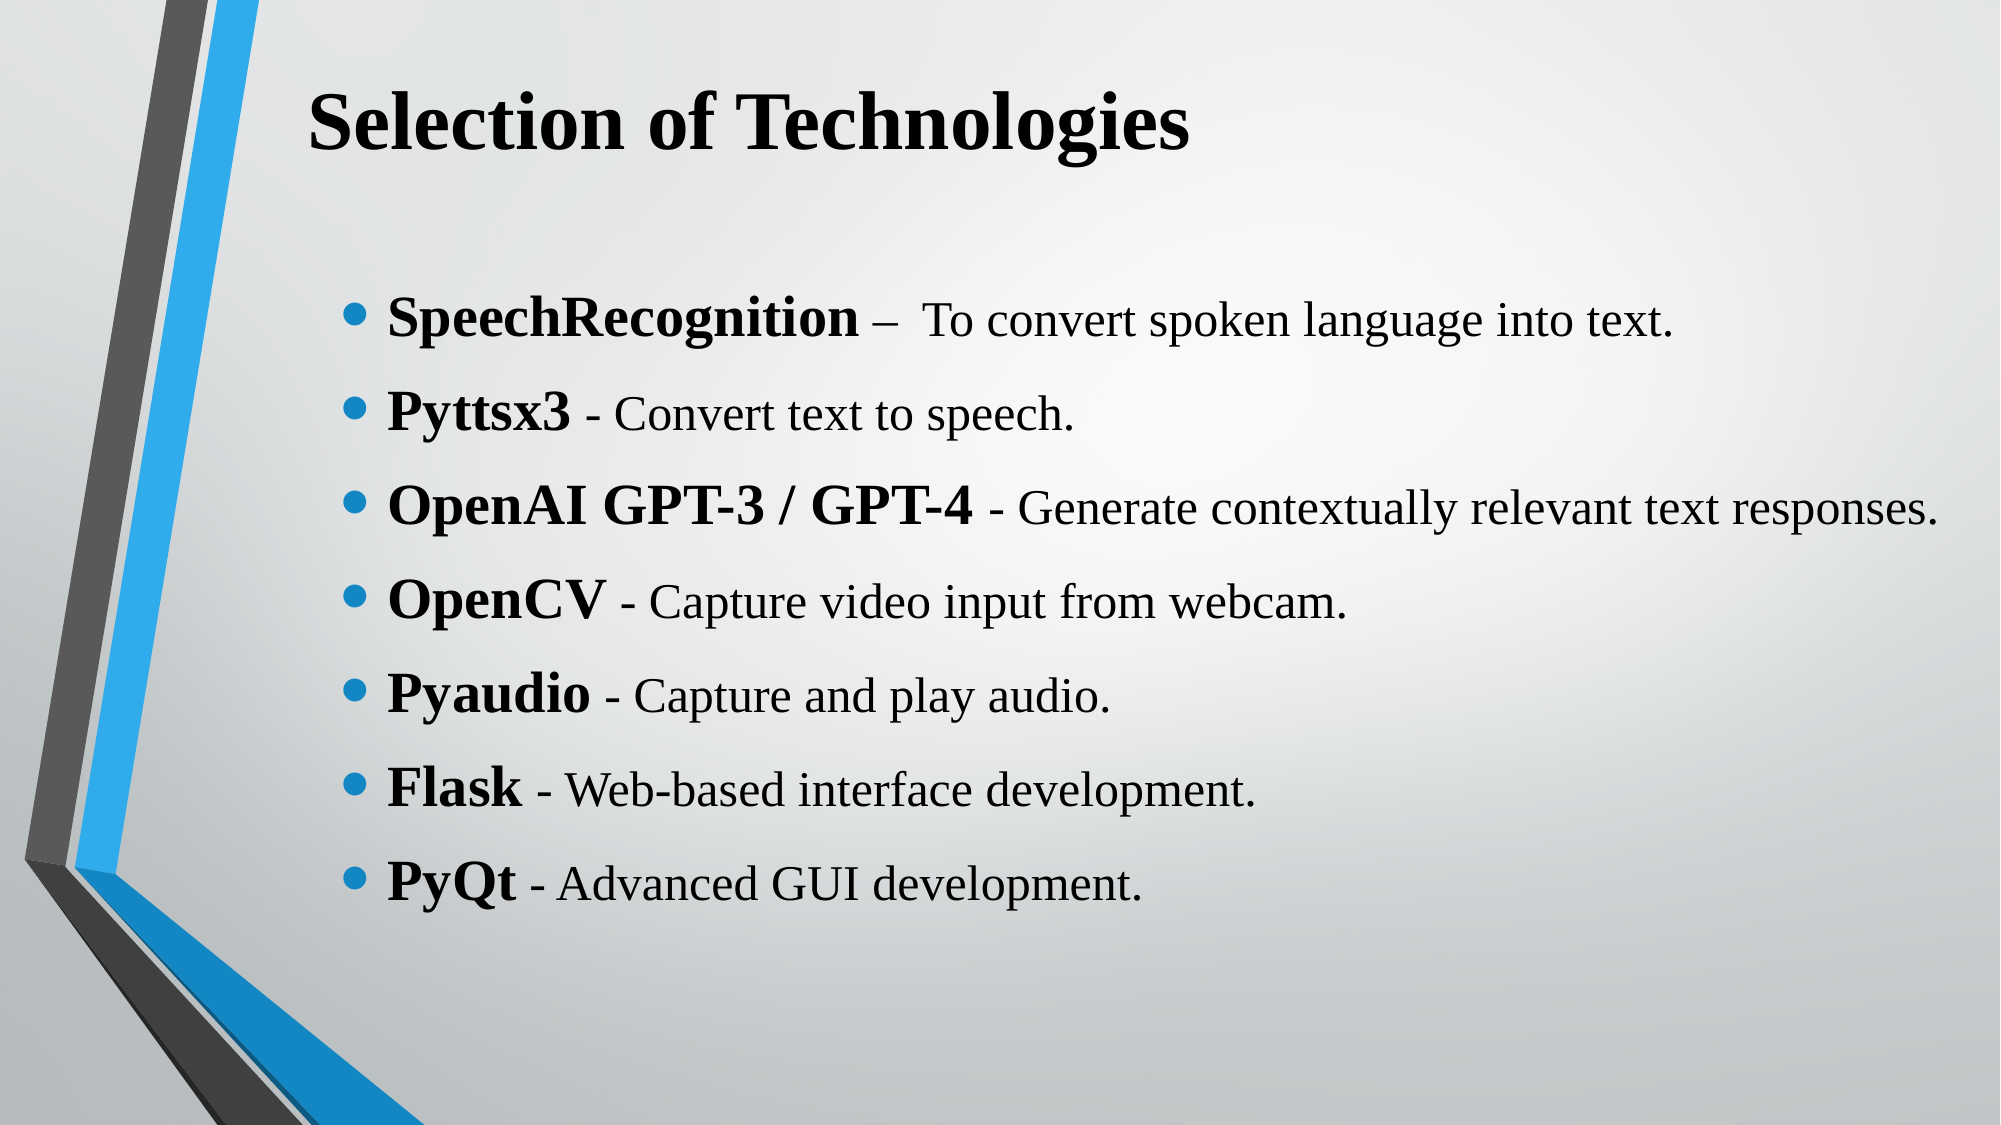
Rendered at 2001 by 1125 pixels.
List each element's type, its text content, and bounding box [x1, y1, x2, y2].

list SpeechRecognition – To convert spoken language into text. Pyttsx3 - Convert text to speech. OpenAI GPT-3 / GPT-4 - Generate contextually relevant text responses. OpenCV - Capture video input from webcam. Pyaudio - Capture and play audio. Flask - Web-based interface development. PyQt - Advanced GUI development. [325, 198, 1969, 1125]
title Selection of Technologies [292, 0, 1936, 261]
